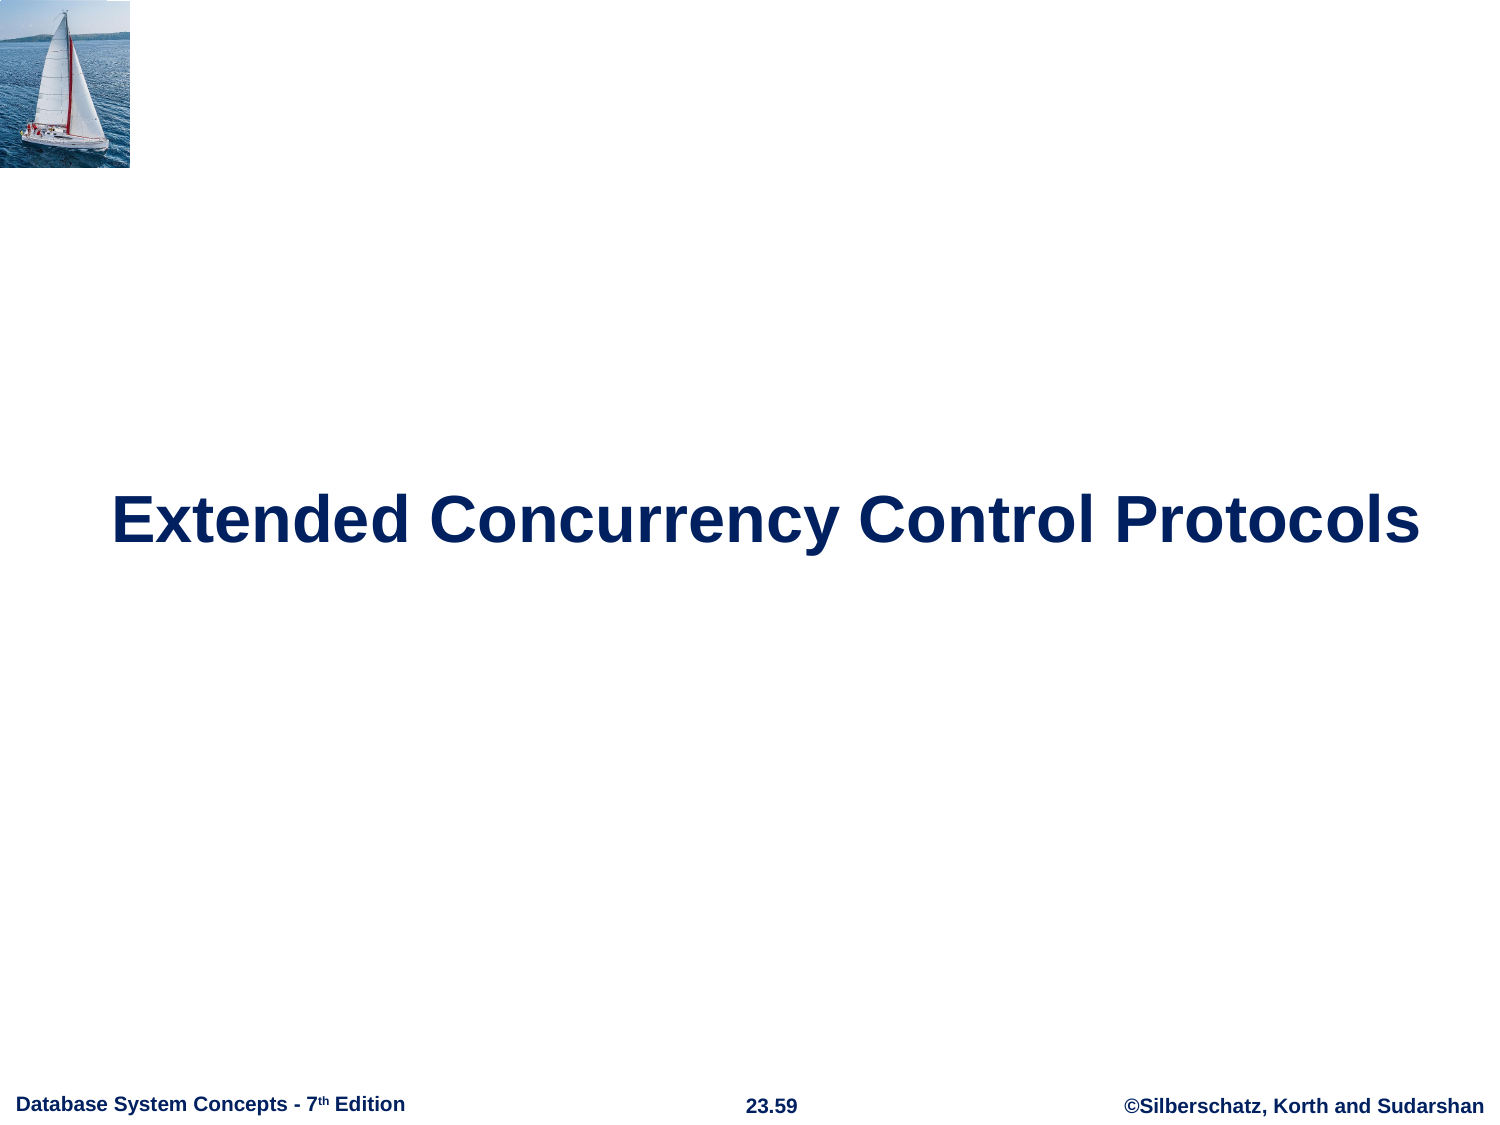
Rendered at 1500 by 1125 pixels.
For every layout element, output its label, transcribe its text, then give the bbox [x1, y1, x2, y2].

picture [0, 0, 130, 168]
list Extended Concurrency Control Protocols [96, 468, 1448, 756]
